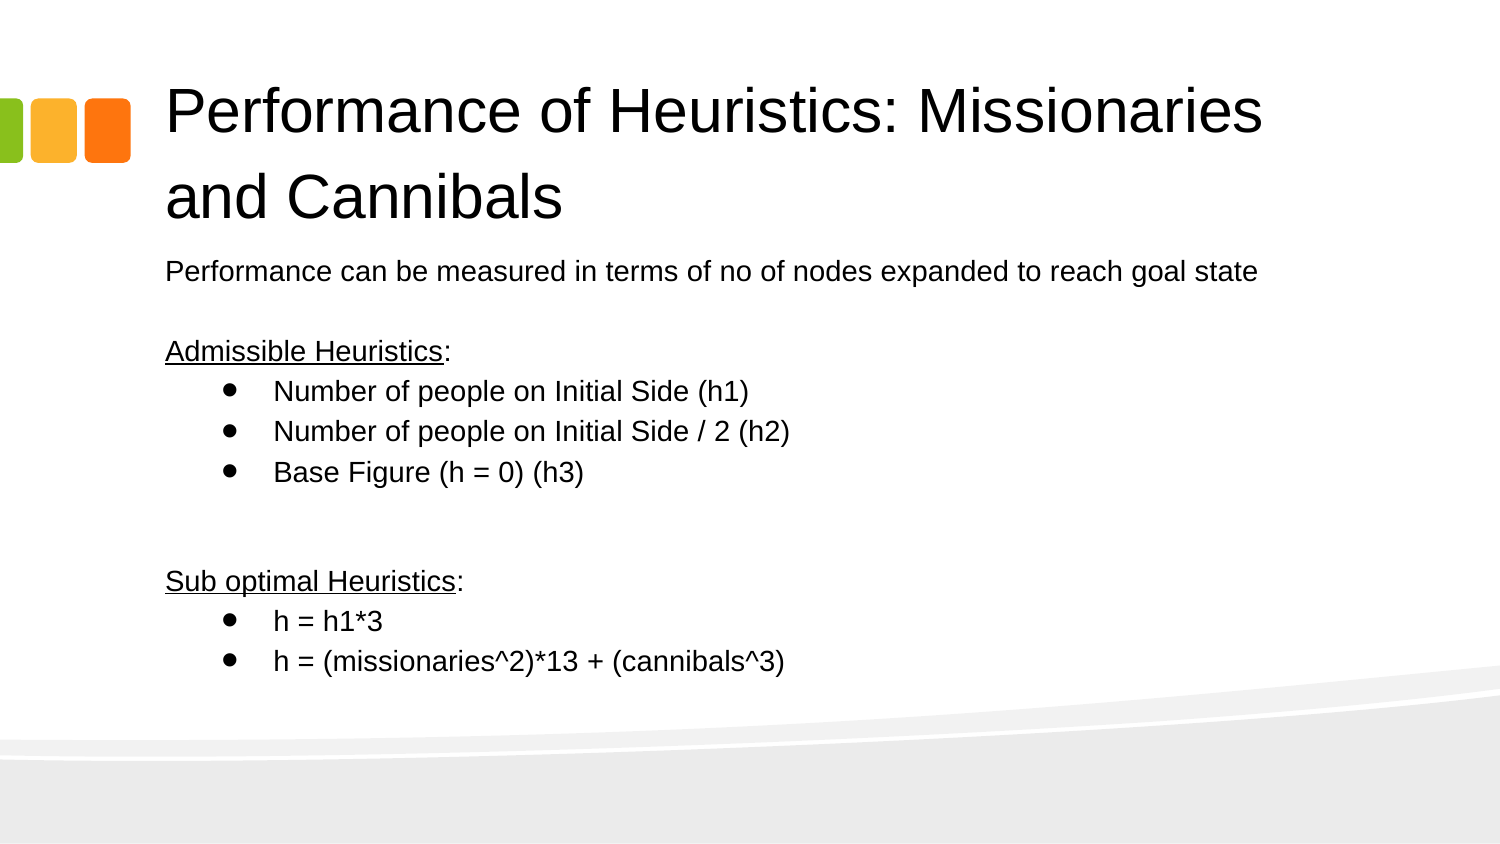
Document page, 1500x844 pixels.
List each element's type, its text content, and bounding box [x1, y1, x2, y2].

title Performance of Heuristics: Missionaries and Cannibals​ [150, 87, 1350, 196]
list Performance can be measured in terms of no of nodes expanded to reach goal state​ ​ Admissible Heuristics:​ Number of people on Initial Side (h1)​ Number of people on Initial Side / 2 (h2)​ Base Figure (h = 0) (h3)​ Sub optimal Heuristics:​ h = h1*3 h = (missionaries^2)*13 + (cannibals^3) [150, 196, 1350, 760]
